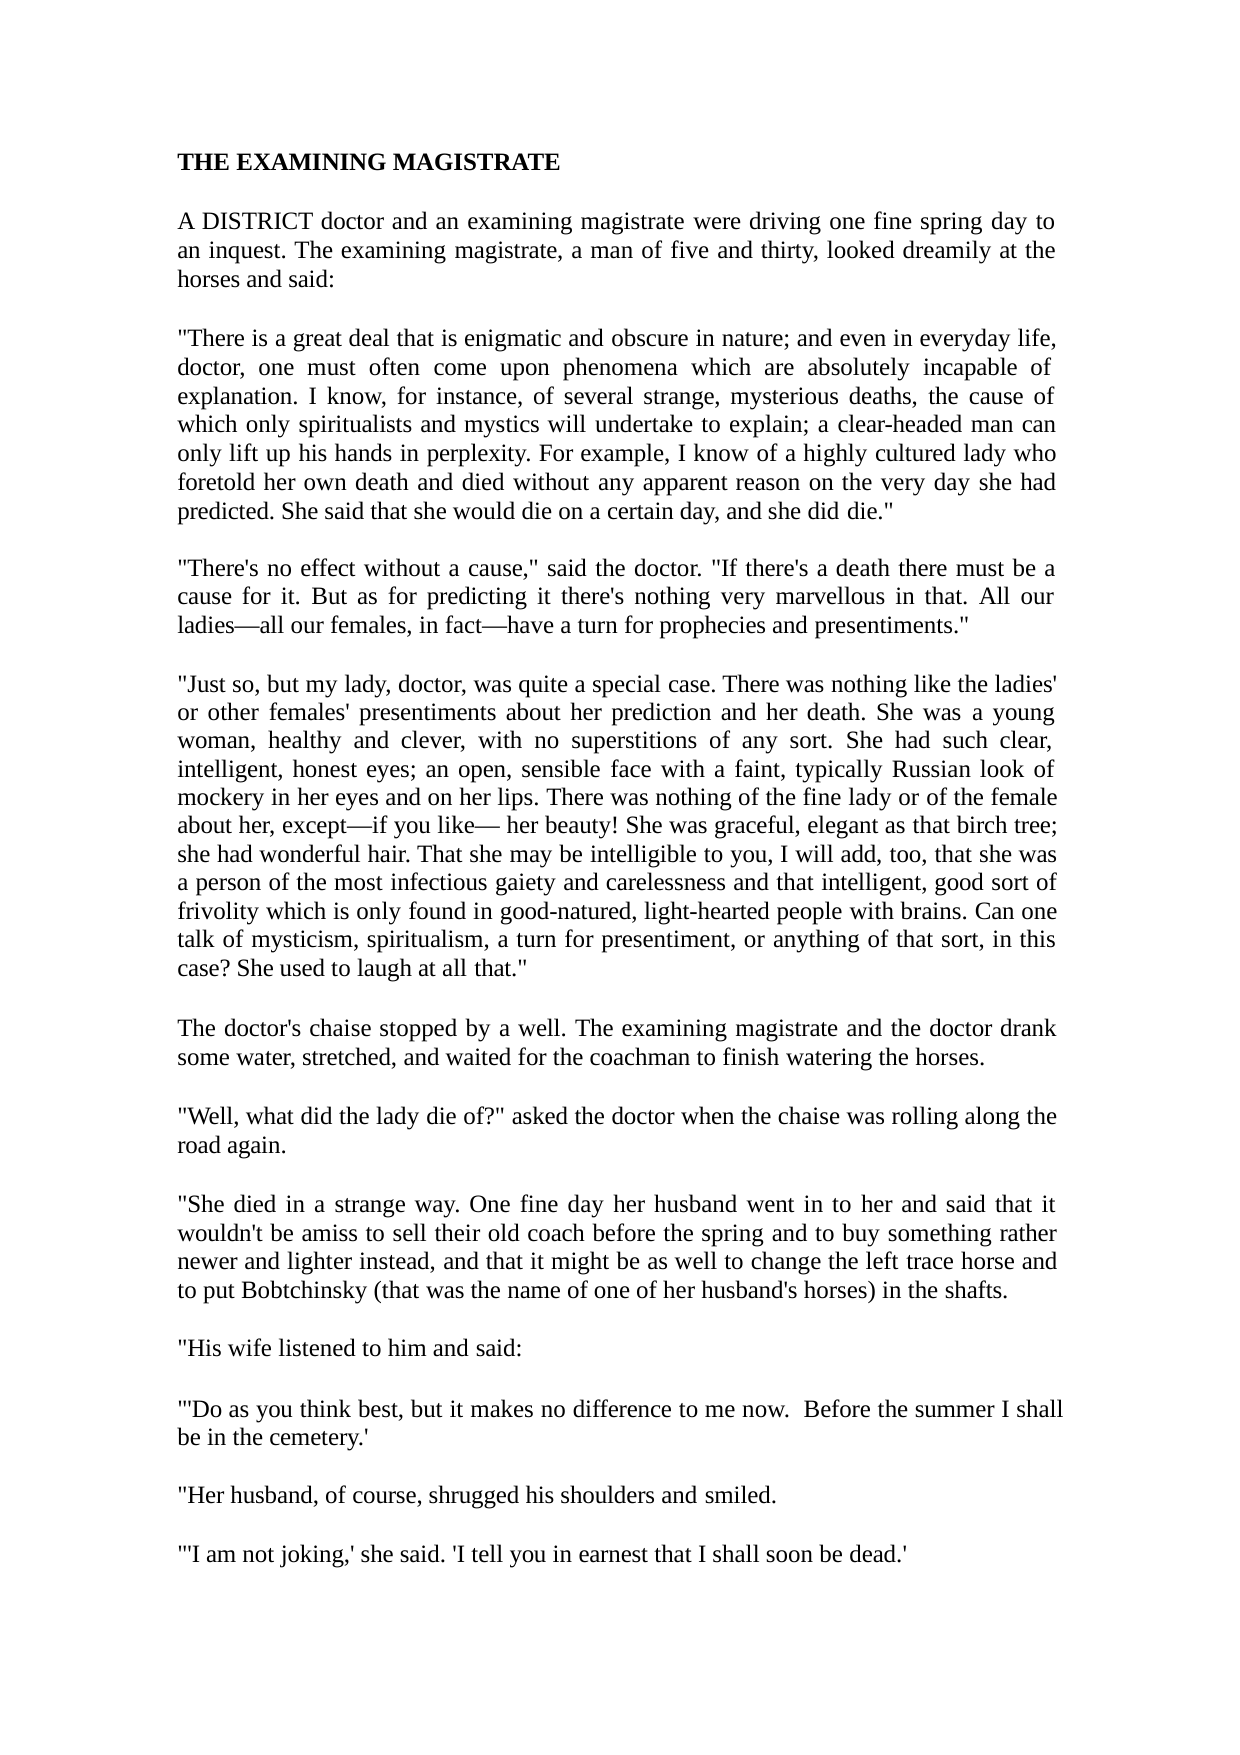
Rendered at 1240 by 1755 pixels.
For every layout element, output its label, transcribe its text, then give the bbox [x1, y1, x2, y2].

text_box THE EXAMINING MAGISTRATE A DISTRICT doctor and an examining magistrate were driving one fine spring day to an inquest. The examining magistrate, a man of five and thirty, looked dreamily at the horses and said: "There is a great deal that is enigmatic and obscure in nature; and even in everyday life, doctor, one must often come upon phenomena which are absolutely incapable of explanation. I know, for instance, of several strange, mysterious deaths, the cause of which only spiritualists and mystics will undertake to explain; a clear-headed man can only lift up his hands in perplexity. For example, I know of a highly cultured lady who foretold her own death and died without any apparent reason on the very day she had predicted. She said that she would die on a certain day, and she did die." "There's no effect without a cause," said the doctor. "If there's a death there must be a cause for it. But as for predicting it there's nothing very marvellous in that. All our ladies—all our females, in fact—have a turn for prophecies and presentiments." "Just so, but my lady, doctor, was quite a special case. There was nothing like the ladies' or other females' presentiments about her prediction and her death. She was a young woman, healthy and clever, with no superstitions of any sort. She had such clear, intelligent, honest eyes; an open, sensible face with a faint, typically Russian look of mockery in her eyes and on her lips. There was nothing of the fine lady or of the female about her, except—if you like— her beauty! She was graceful, elegant as that birch tree; she had wonderful hair. That she may be intelligible to you, I will add, too, that she was a person of the most infectious gaiety and carelessness and that intelligent, good sort of frivolity which is only found in good-natured, light-hearted people with brains. Can one talk of mysticism, spiritualism, a turn for presentiment, or anything of that sort, in this case? She used to laugh at all that." The doctor's chaise stopped by a well. The examining magistrate and the doctor drank some water, stretched, and waited for the coachman to finish watering the horses. "Well, what did the lady die of?" asked the doctor when the chaise was rolling along the road again. "She died in a strange way. One fine day her husband went in to her and said that it wouldn't be amiss to sell their old coach before the spring and to buy something rather newer and lighter instead, and that it might be as well to change the left trace horse and to put Bobtchinsky (that was the name of one of her husband's horses) in the shafts. "His wife listened to him and said: "'Do as you think best, but it makes no difference to me now. Before the summer I shall be in the cemetery.' "Her husband, of course, shrugged his shoulders and smiled. "'I am not joking,' she said. 'I tell you in earnest that I shall soon be dead.' [175, 143, 1066, 1568]
